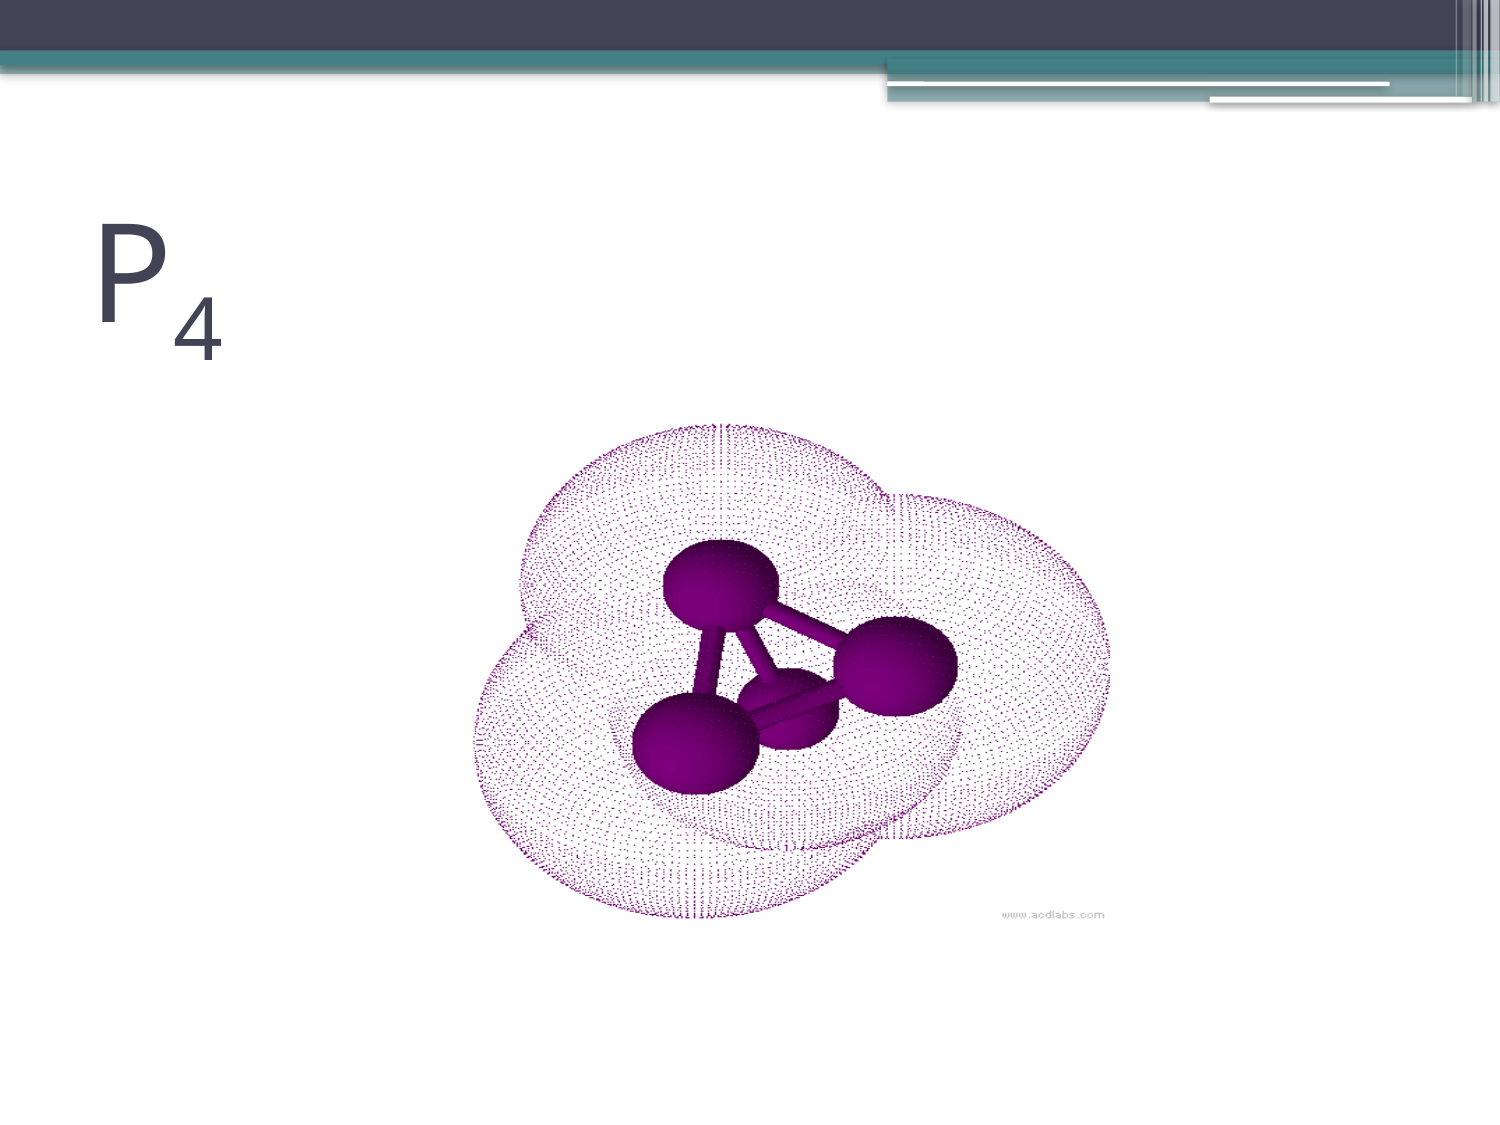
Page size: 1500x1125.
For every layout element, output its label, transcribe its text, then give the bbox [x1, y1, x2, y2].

title P4 [75, 187, 1425, 363]
picture [454, 396, 1110, 925]
